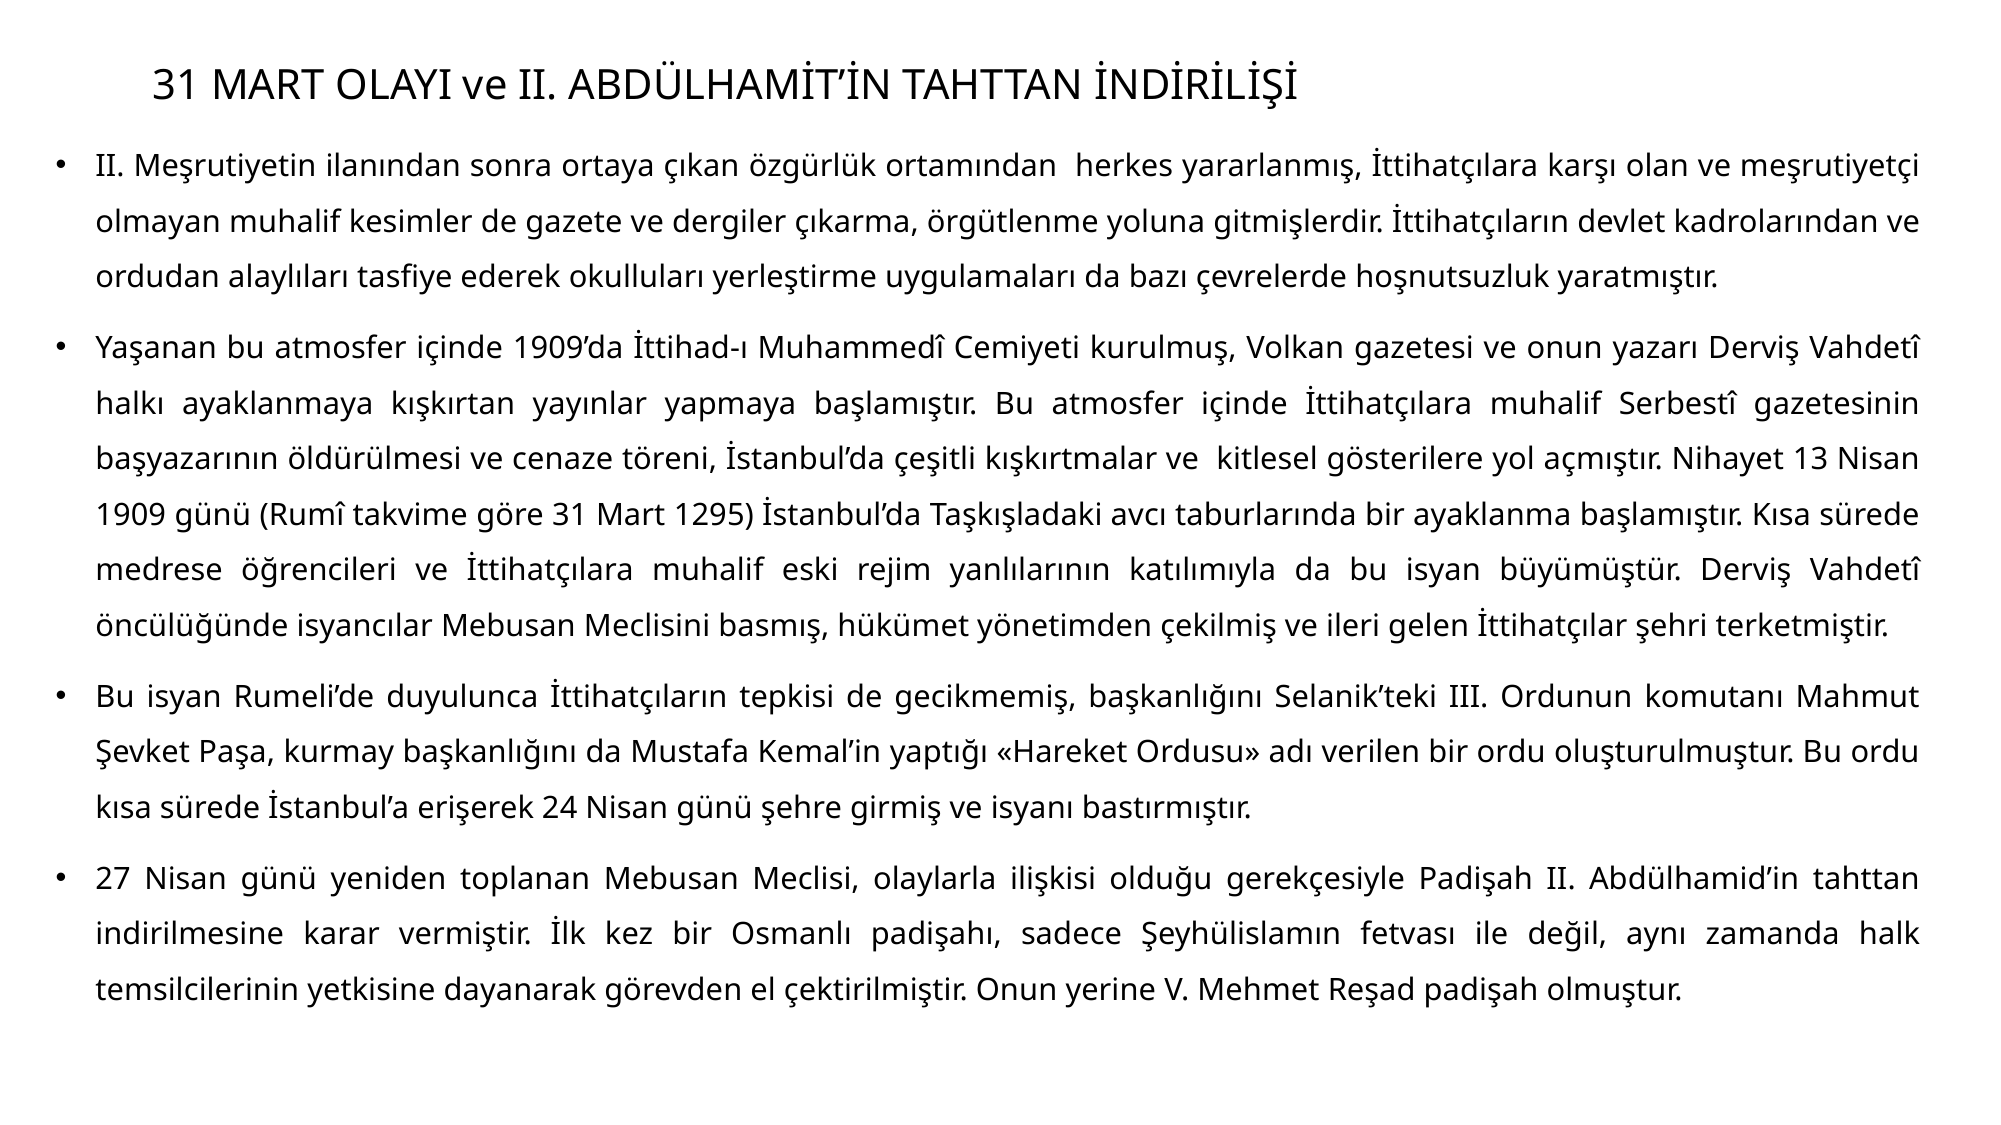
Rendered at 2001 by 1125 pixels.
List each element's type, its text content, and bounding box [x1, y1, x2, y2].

list II. Meşrutiyetin ilanından sonra ortaya çıkan özgürlük ortamından herkes yararlanmış, İttihatçılara karşı olan ve meşrutiyetçi olmayan muhalif kesimler de gazete ve dergiler çıkarma, örgütlenme yoluna gitmişlerdir. İttihatçıların devlet kadrolarından ve ordudan alaylıları tasfiye ederek okulluları yerleştirme uygulamaları da bazı çevrelerde hoşnutsuzluk yaratmıştır. Yaşanan bu atmosfer içinde 1909’da İttihad-ı Muhammedî Cemiyeti kurulmuş, Volkan gazetesi ve onun yazarı Derviş Vahdetî halkı ayaklanmaya kışkırtan yayınlar yapmaya başlamıştır. Bu atmosfer içinde İttihatçılara muhalif Serbestî gazetesinin başyazarının öldürülmesi ve cenaze töreni, İstanbul’da çeşitli kışkırtmalar ve kitlesel gösterilere yol açmıştır. Nihayet 13 Nisan 1909 günü (Rumî takvime göre 31 Mart 1295) İstanbul’da Taşkışladaki avcı taburlarında bir ayaklanma başlamıştır. Kısa sürede medrese öğrencileri ve İttihatçılara muhalif eski rejim yanlılarının katılımıyla da bu isyan büyümüştür. Derviş Vahdetî öncülüğünde isyancılar Mebusan Meclisini basmış, hükümet yönetimden çekilmiş ve ileri gelen İttihatçılar şehri terketmiştir. Bu isyan Rumeli’de duyulunca İttihatçıların tepkisi de gecikmemiş, başkanlığını Selanik’teki III. Ordunun komutanı Mahmut Şevket Paşa, kurmay başkanlığını da Mustafa Kemal’in yaptığı «Hareket Ordusu» adı verilen bir ordu oluşturulmuştur. Bu ordu kısa sürede İstanbul’a erişerek 24 Nisan günü şehre girmiş ve isyanı bastırmıştır. 27 Nisan günü yeniden toplanan Mebusan Meclisi, olaylarla ilişkisi olduğu gerekçesiyle Padişah II. Abdülhamid’in tahttan indirilmesine karar vermiştir. İlk kez bir Osmanlı padişahı, sadece Şeyhülislamın fetvası ile değil, aynı zamanda halk temsilcilerinin yetkisine dayanarak görevden el çektirilmiştir. Onun yerine V. Mehmet Reşad padişah olmuştur. [40, 120, 1938, 1091]
title 31 MART OLAYI ve II. ABDÜLHAMİT’İN TAHTTAN İNDİRİLİŞİ [137, 51, 1863, 120]
